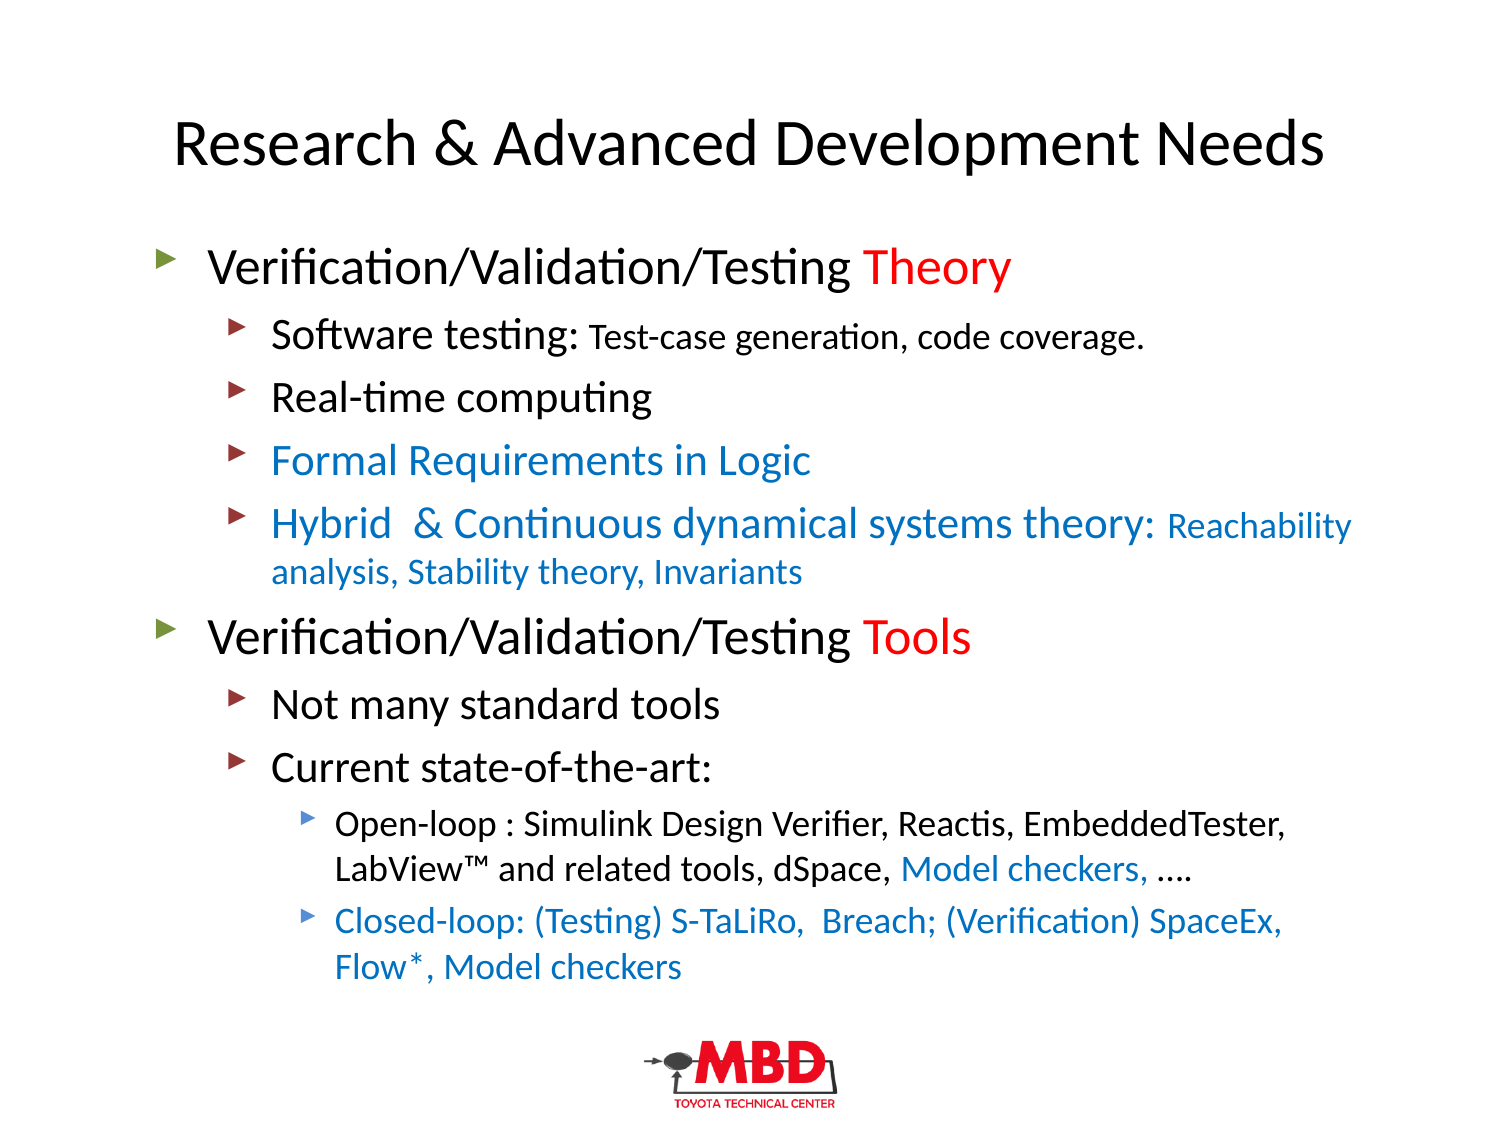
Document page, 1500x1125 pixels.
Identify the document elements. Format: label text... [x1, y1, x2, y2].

title Research & Advanced Development Needs [75, 45, 1425, 233]
list Verification/Validation/Testing Theory Software testing: Test-case generation, code coverage. Real-time computing Formal Requirements in Logic Hybrid & Continuous dynamical systems theory: Reachability analysis, Stability theory, Invariants Verification/Validation/Testing Tools Not many standard tools Current state-of-the-art: Open-loop : Simulink Design Verifier, Reactis, EmbeddedTester, LabView™ and related tools, dSpace, Model checkers, …. Closed-loop: (Testing) S-TaLiRo, Breach; (Verification) SpaceEx, Flow*, Model checkers [137, 224, 1400, 1000]
picture [638, 1037, 863, 1110]
